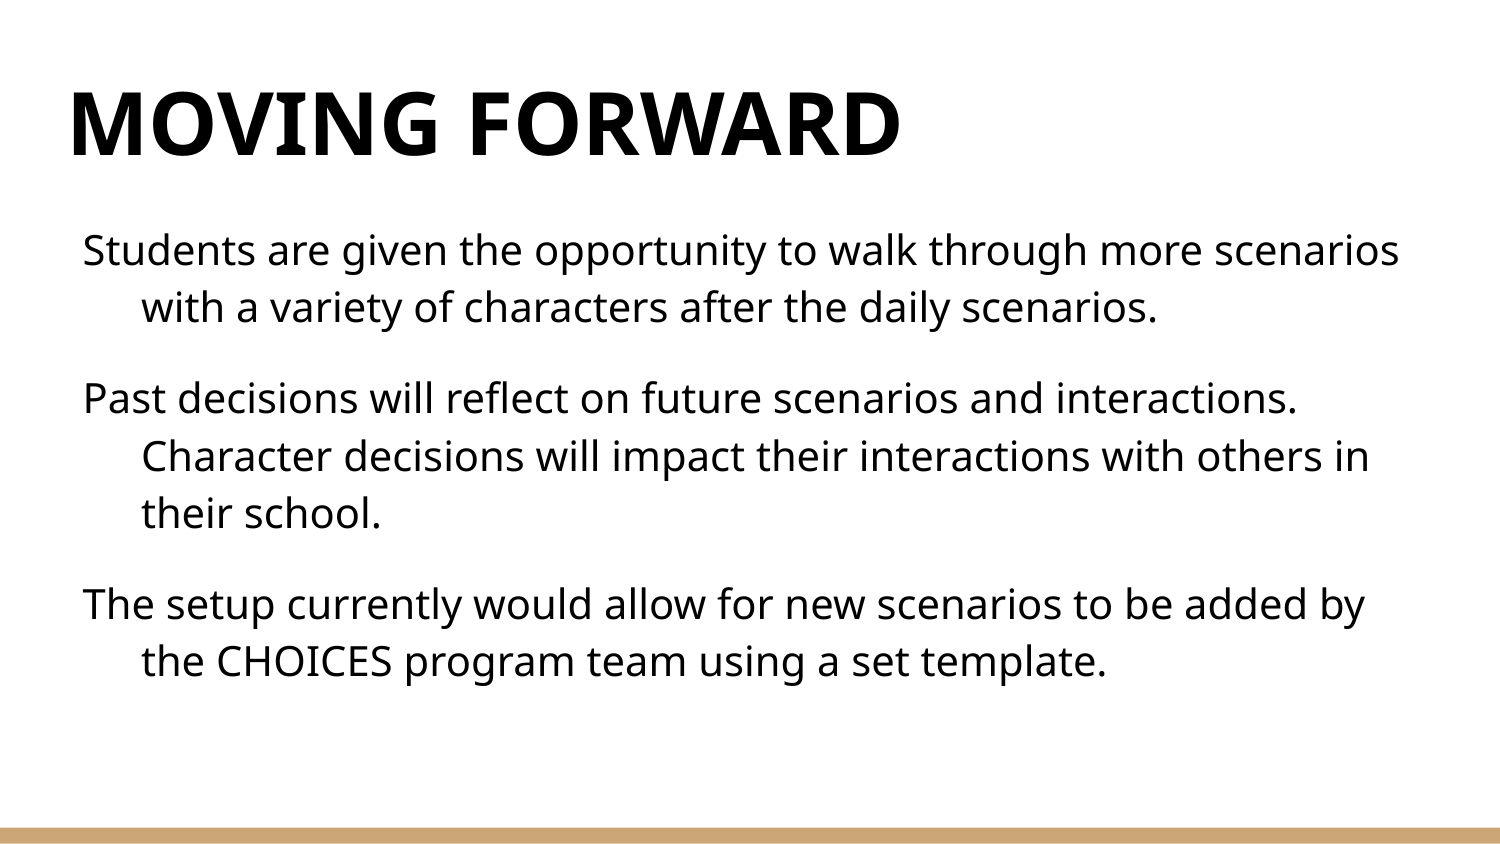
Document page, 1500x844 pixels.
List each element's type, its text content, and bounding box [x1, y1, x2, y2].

title MOVING FORWARD [51, 51, 1449, 189]
list Students are given the opportunity to walk through more scenarios with a variety of characters after the daily scenarios. Past decisions will reflect on future scenarios and interactions. Character decisions will impact their interactions with others in their school. The setup currently would allow for new scenarios to be added by the CHOICES program team using a set template. [51, 200, 1449, 752]
